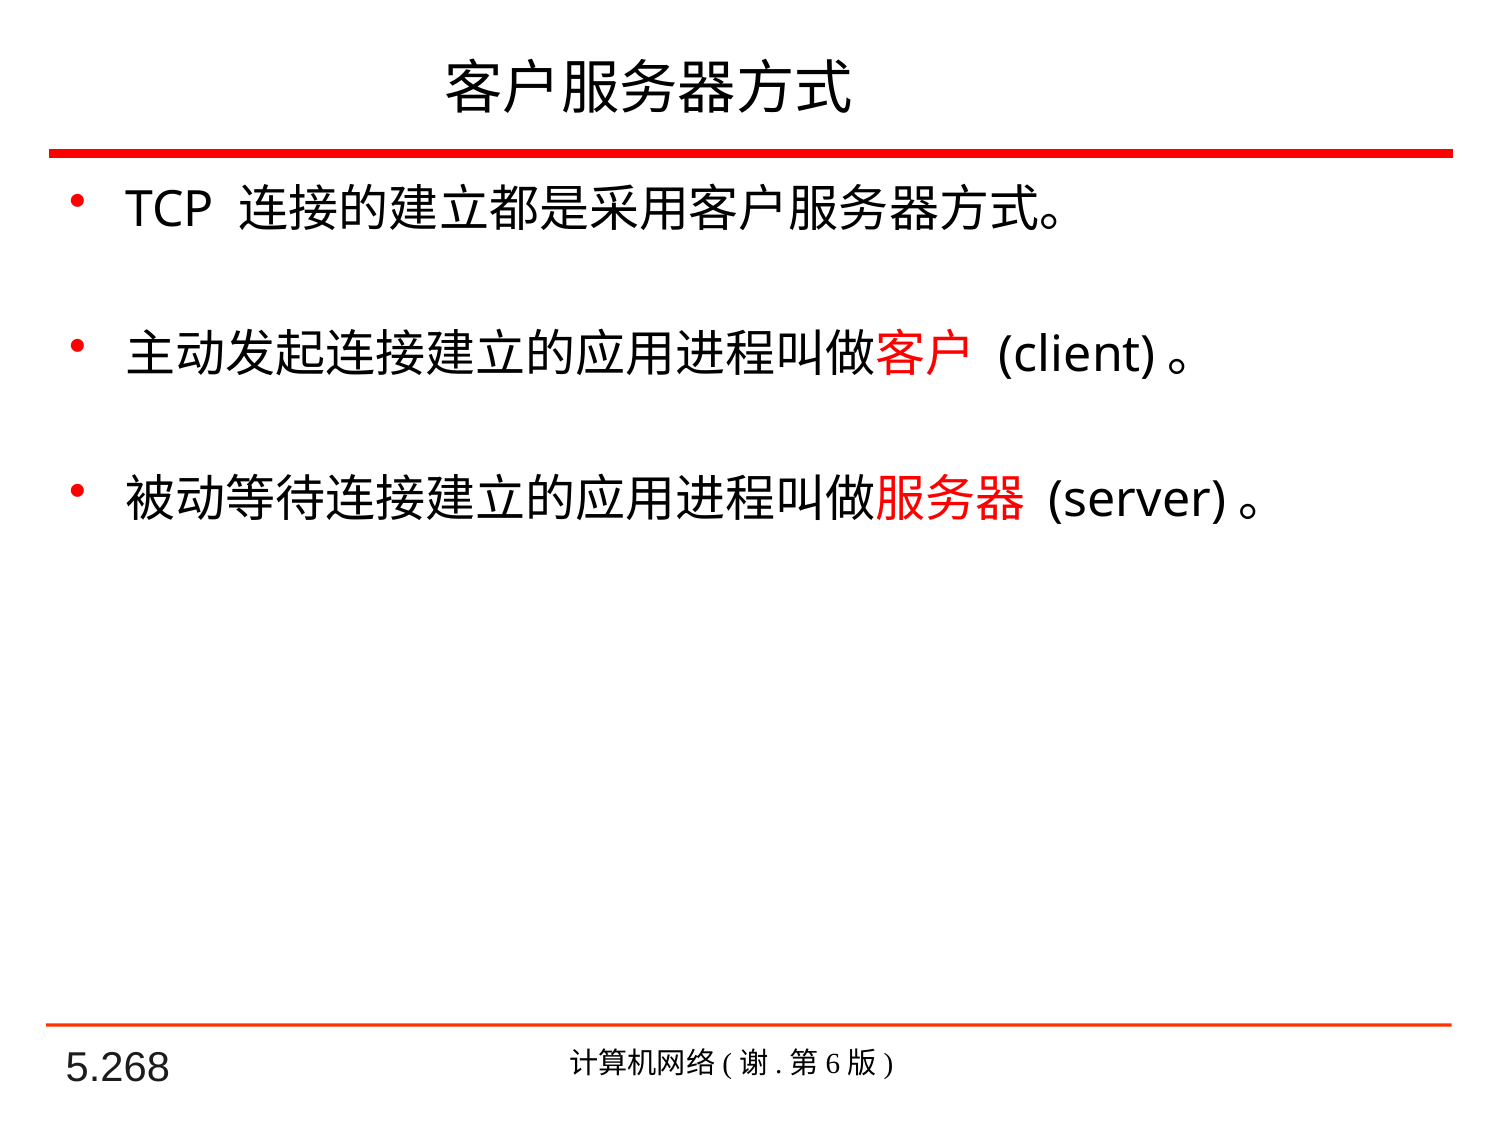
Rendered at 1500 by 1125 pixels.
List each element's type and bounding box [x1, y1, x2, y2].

list [53, 168, 1447, 1014]
title [58, 33, 1253, 137]
